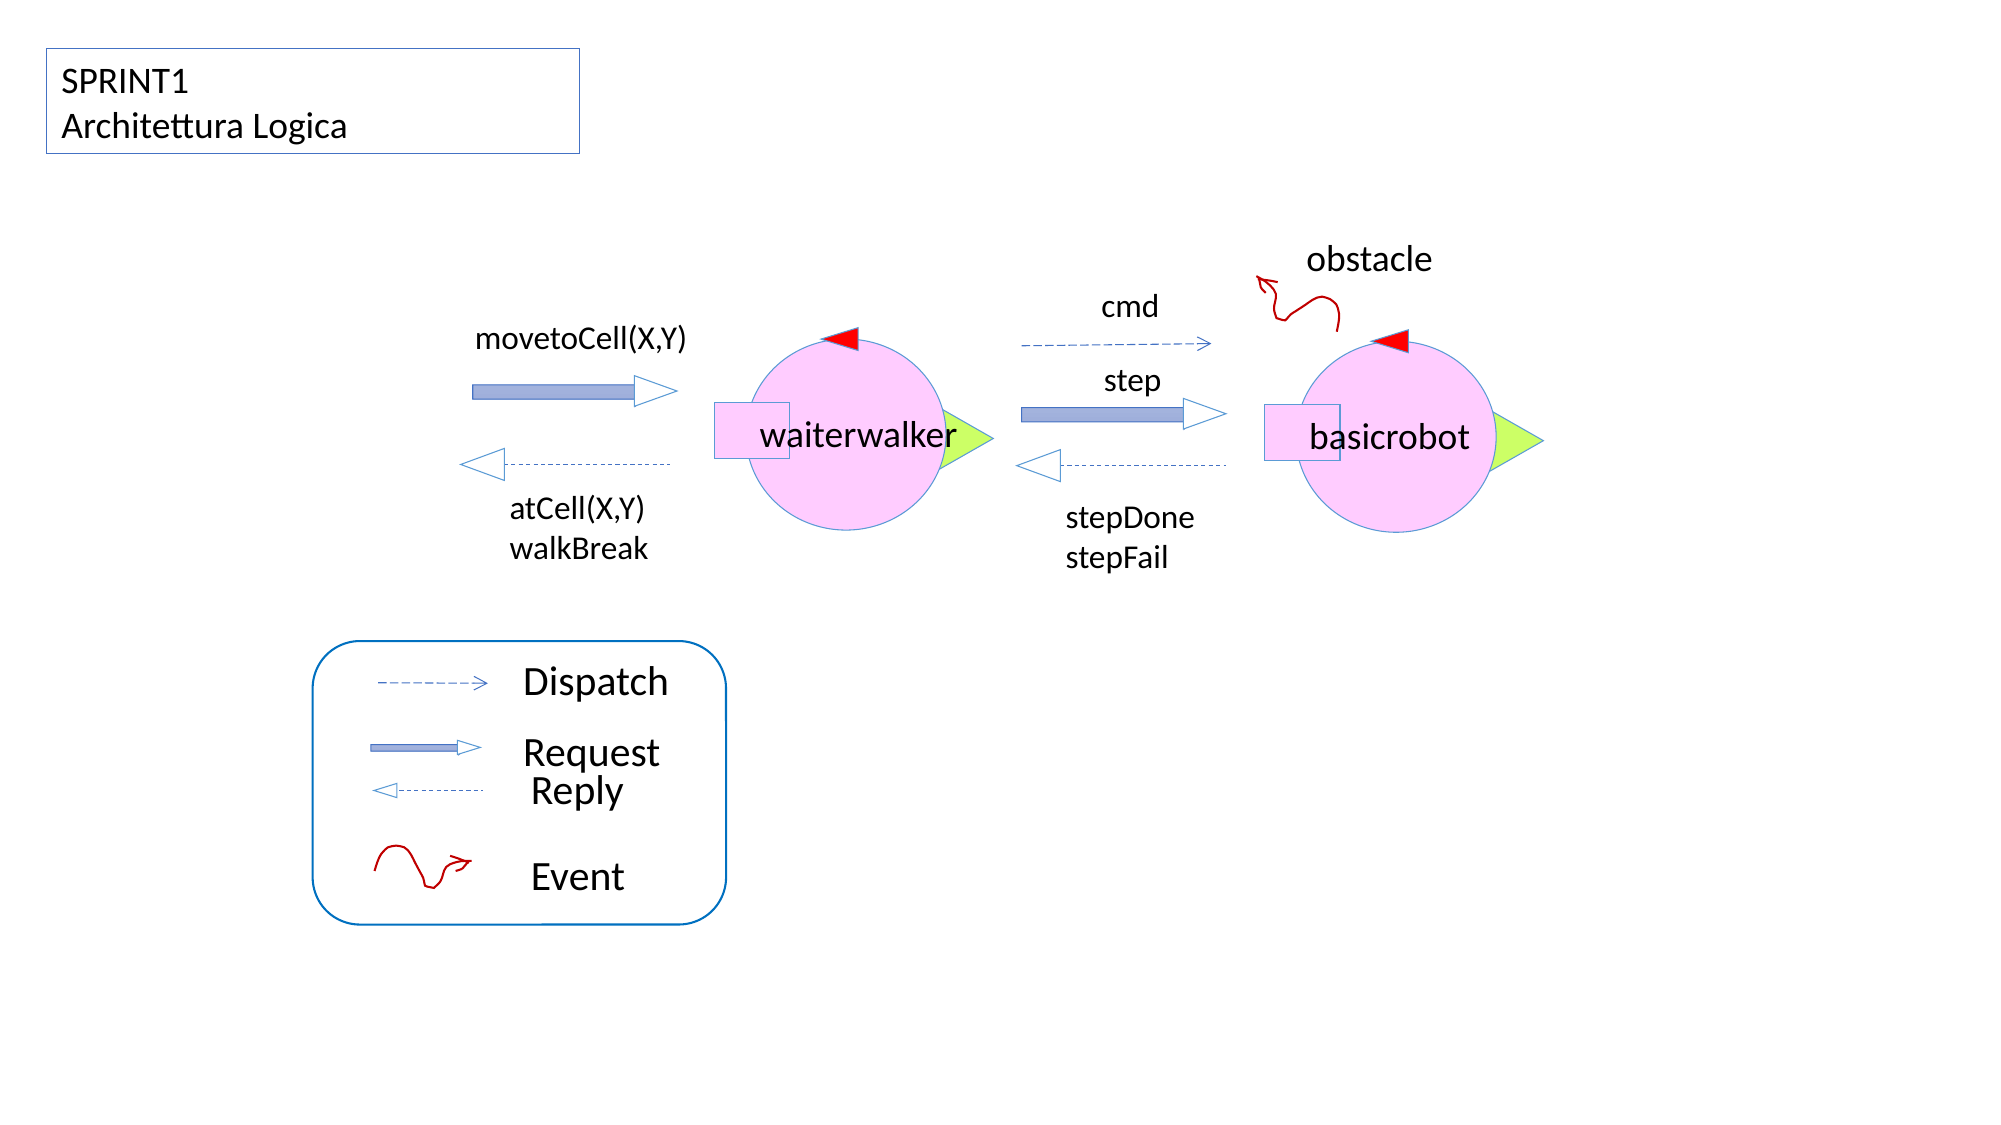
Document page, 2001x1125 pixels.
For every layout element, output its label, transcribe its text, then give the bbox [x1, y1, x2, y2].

text_box obstacle [1291, 226, 1448, 287]
text_box atCell(X,Y) walkBreak [494, 481, 664, 574]
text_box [374, 845, 472, 888]
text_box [373, 783, 484, 798]
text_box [714, 327, 994, 531]
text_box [1021, 398, 1227, 430]
text_box Event [516, 841, 640, 906]
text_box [472, 375, 678, 407]
text_box movetoCell(X,Y) [460, 309, 703, 364]
text_box cmd [1086, 276, 1175, 332]
text_box [311, 640, 728, 926]
text_box Dispatch [508, 645, 685, 711]
text_box Request [508, 717, 676, 783]
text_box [1247, 283, 1345, 326]
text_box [370, 740, 481, 755]
text_box Reply [516, 755, 639, 820]
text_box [1264, 329, 1544, 533]
text_box stepDone stepFail [1050, 487, 1211, 583]
text_box step [1089, 351, 1177, 398]
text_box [1016, 449, 1227, 482]
text_box SPRINT1 Architettura Logica [46, 48, 580, 154]
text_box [460, 448, 670, 481]
